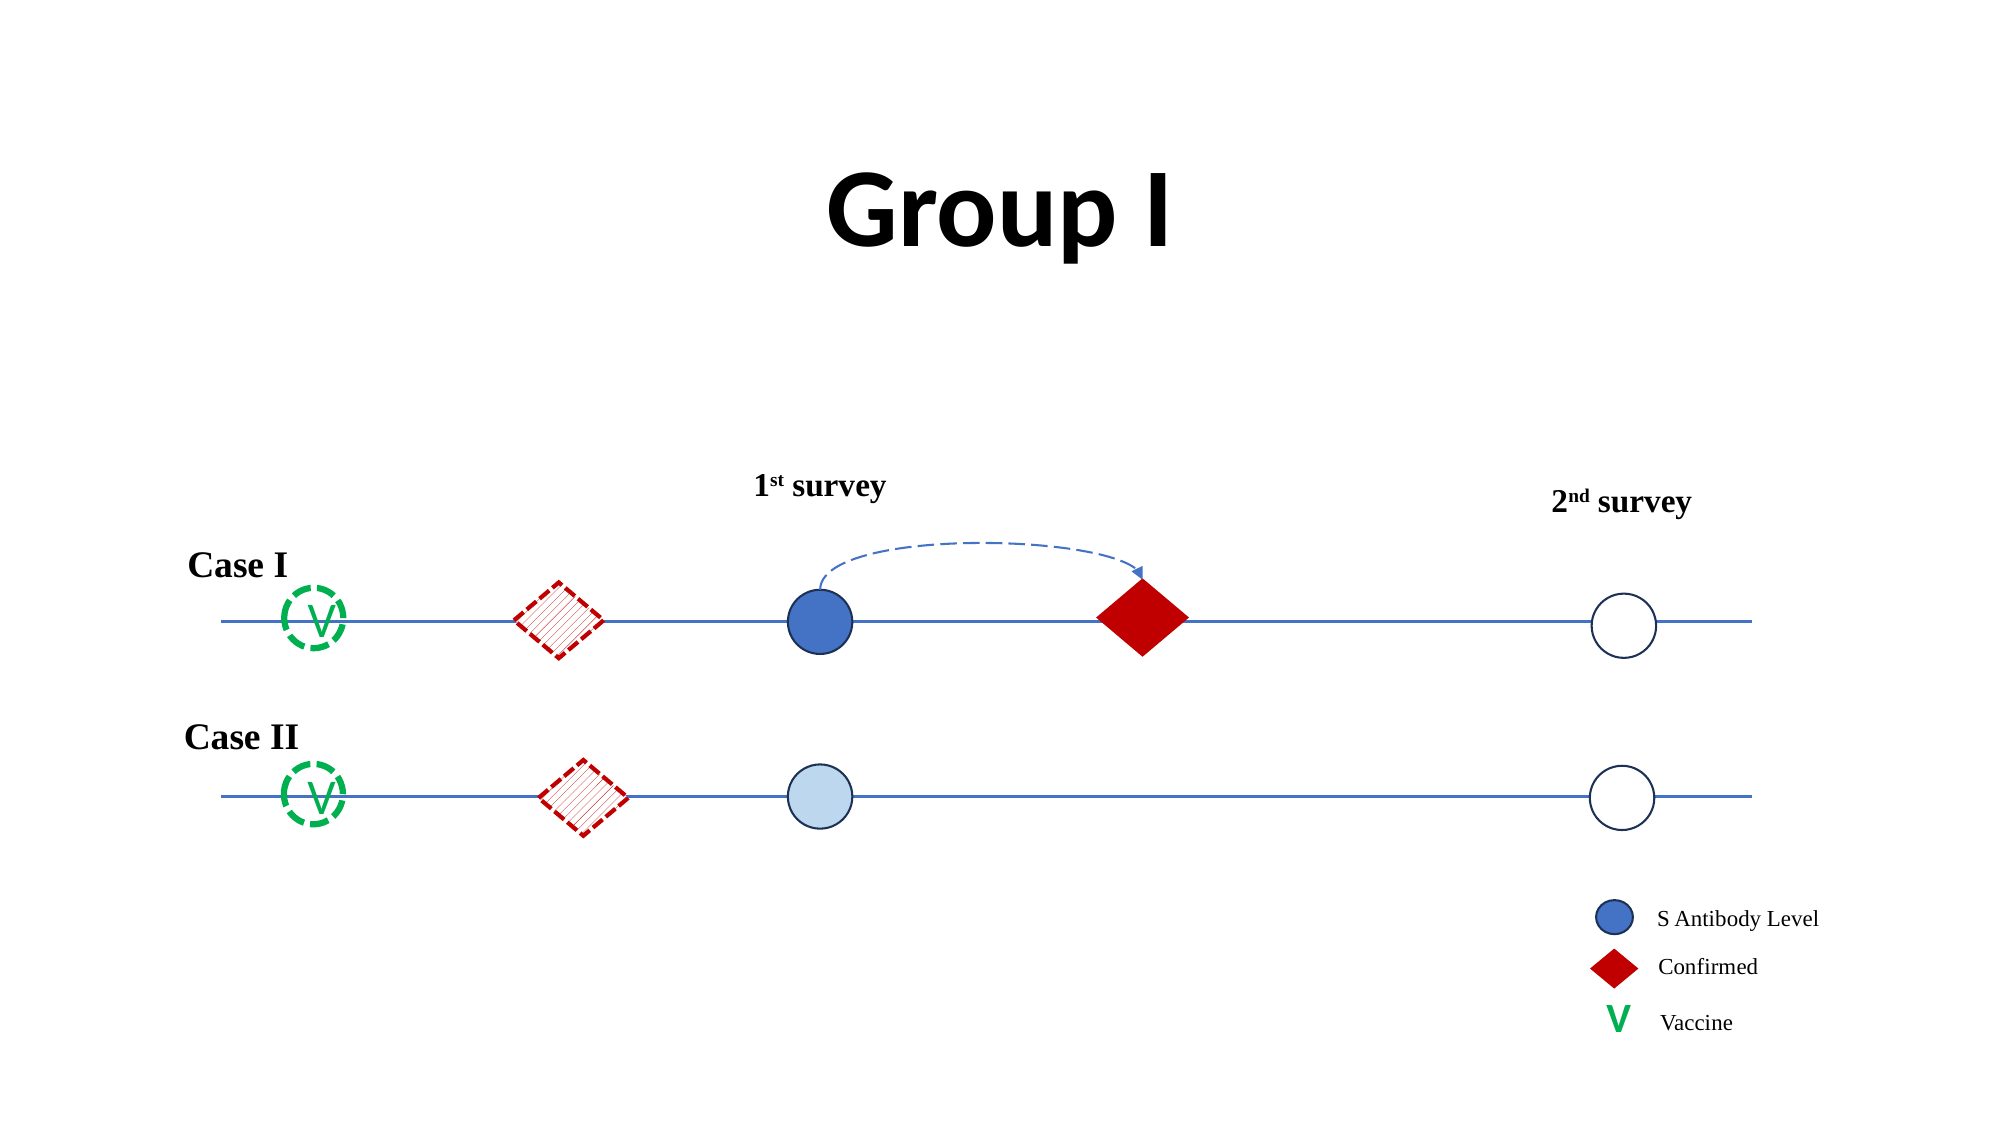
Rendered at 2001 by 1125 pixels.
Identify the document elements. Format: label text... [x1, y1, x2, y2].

text_box [1590, 948, 1639, 989]
text_box V [1591, 983, 1682, 1049]
text_box [1590, 622, 1658, 659]
text_box [1101, 622, 1184, 657]
text_box Case II [168, 705, 566, 765]
text_box V [283, 592, 345, 621]
text_box [786, 588, 854, 621]
text_box [1588, 797, 1656, 832]
text_box Case I [172, 532, 569, 592]
text_box [1096, 578, 1190, 621]
text_box Group I [370, 141, 1630, 405]
text_box [1595, 899, 1634, 936]
text_box [786, 622, 854, 656]
text_box V [283, 797, 344, 826]
text_box [514, 622, 604, 660]
text_box [786, 763, 854, 796]
text_box [1588, 764, 1656, 796]
text_box [537, 797, 630, 838]
text_box Confirmed [1643, 944, 1790, 987]
text_box V [283, 622, 344, 650]
text_box [1590, 592, 1657, 621]
text_box [539, 758, 627, 796]
text_box S Antibody Level [1642, 896, 1837, 939]
text_box Vaccine [1682, 999, 1778, 1043]
text_box 2nd survey [1483, 472, 1761, 527]
text_box V [282, 765, 344, 796]
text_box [976, 423, 987, 746]
text_box 1st survey [682, 455, 959, 511]
text_box [786, 797, 854, 830]
text_box [513, 581, 606, 621]
